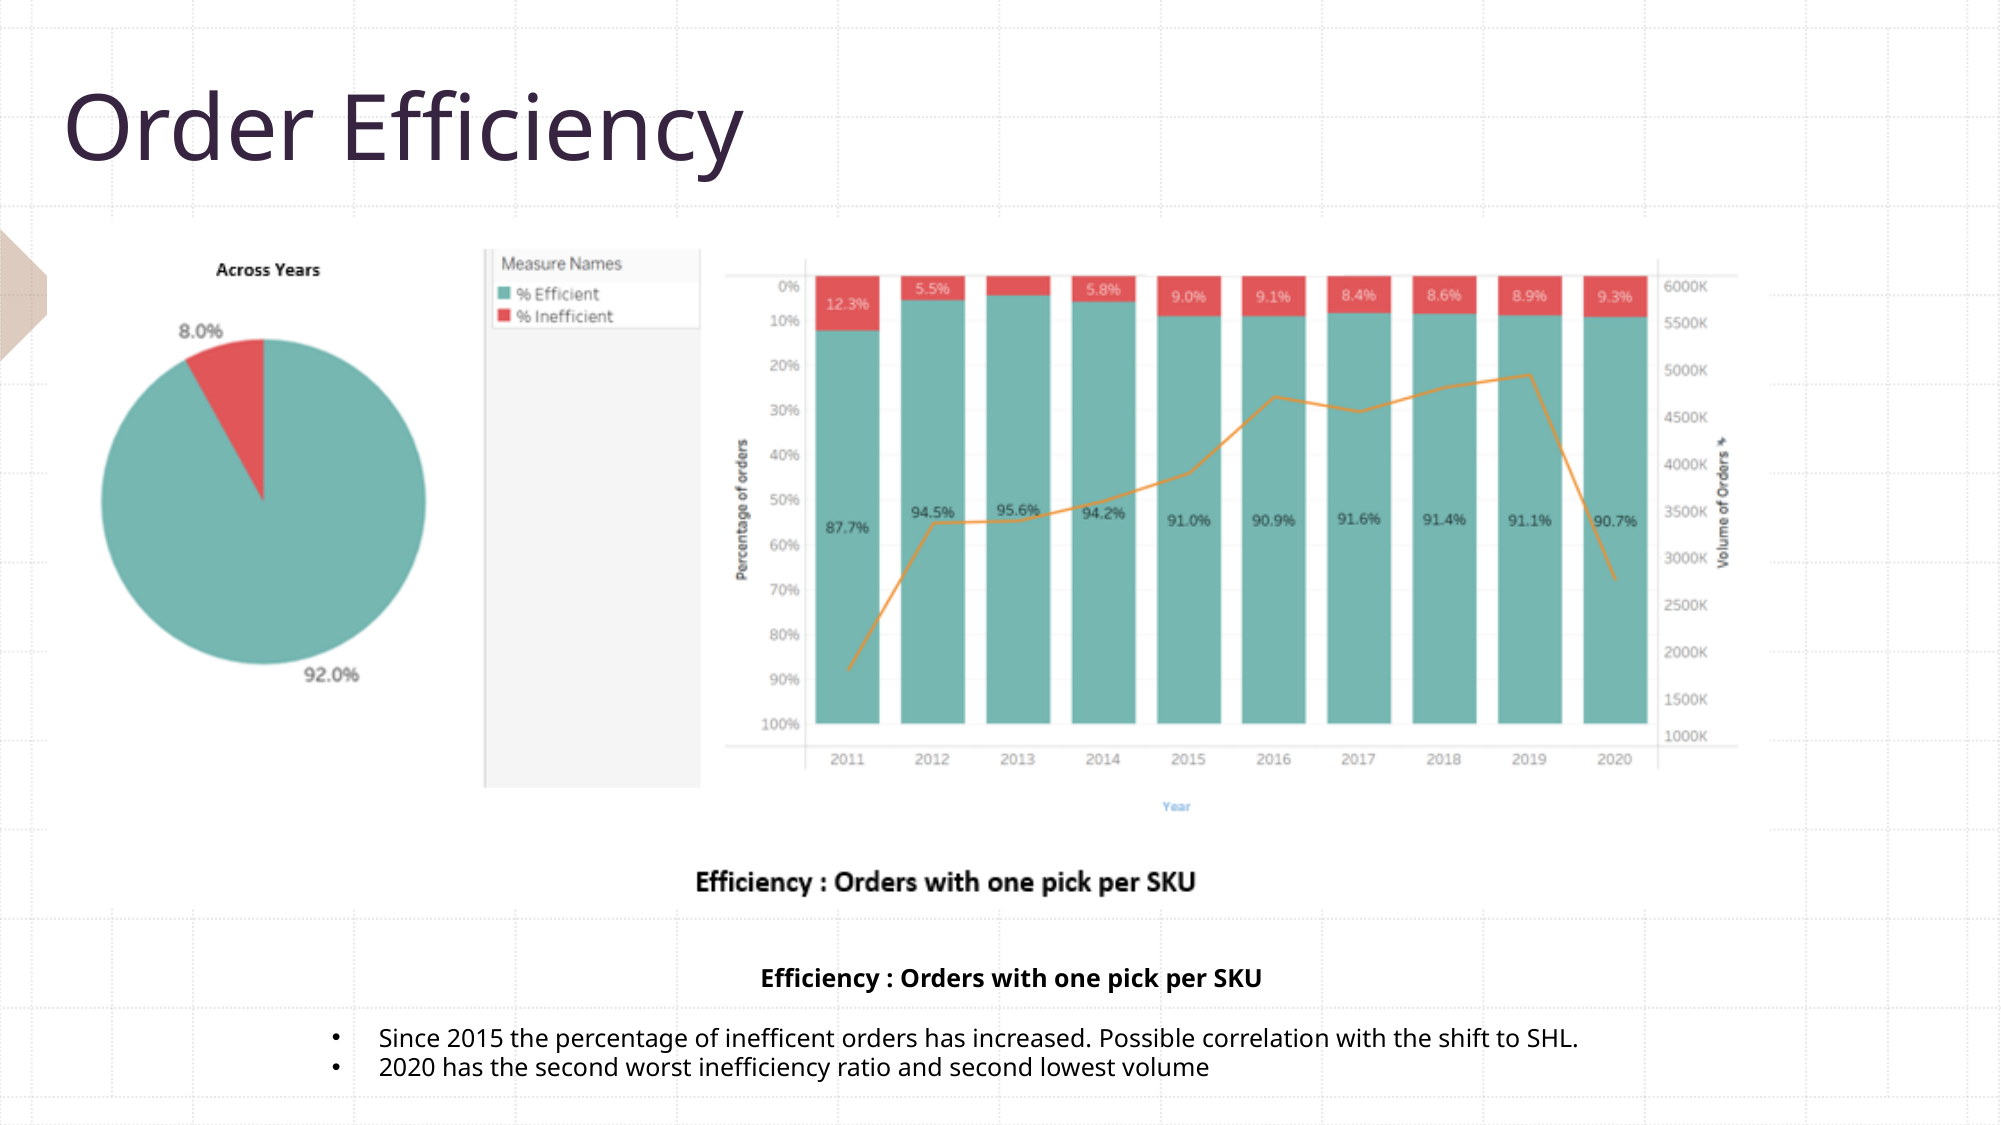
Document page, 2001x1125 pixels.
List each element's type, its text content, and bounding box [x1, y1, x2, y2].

title Order Efficiency [47, 0, 1770, 187]
picture [47, 219, 1770, 908]
text_box Efficiency : Orders with one pick per SKU Since 2015 the percentage of inefficent orders has increased. Possible correlation with the shift to SHL. 2020 has the second worst inefficiency ratio and second lowest volume [331, 926, 1699, 1125]
